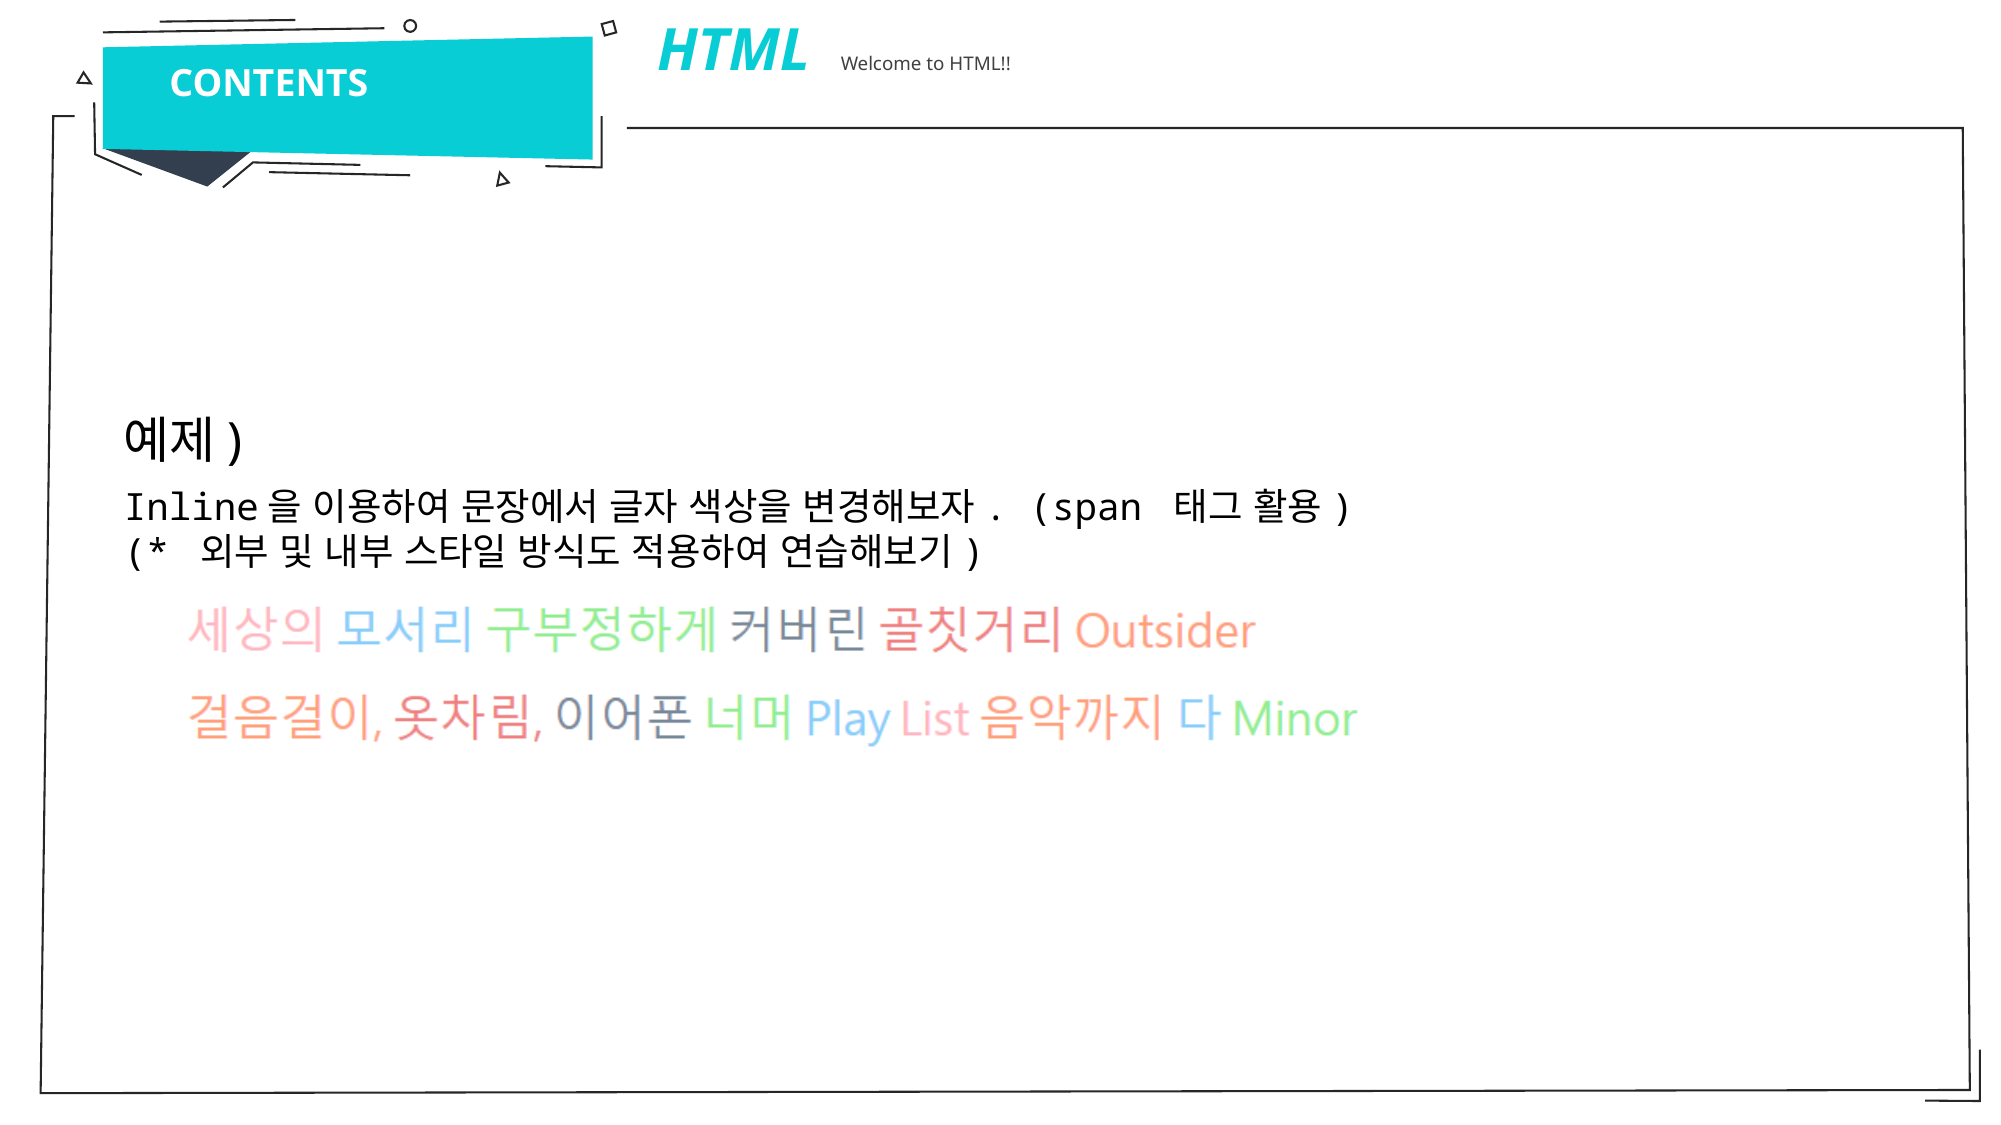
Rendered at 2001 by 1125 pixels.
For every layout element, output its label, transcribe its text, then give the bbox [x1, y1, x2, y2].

picture [178, 585, 1500, 778]
text_box HTML Welcome to HTML!! [642, 5, 1867, 90]
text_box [40, 116, 1980, 1102]
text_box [79, 19, 615, 188]
